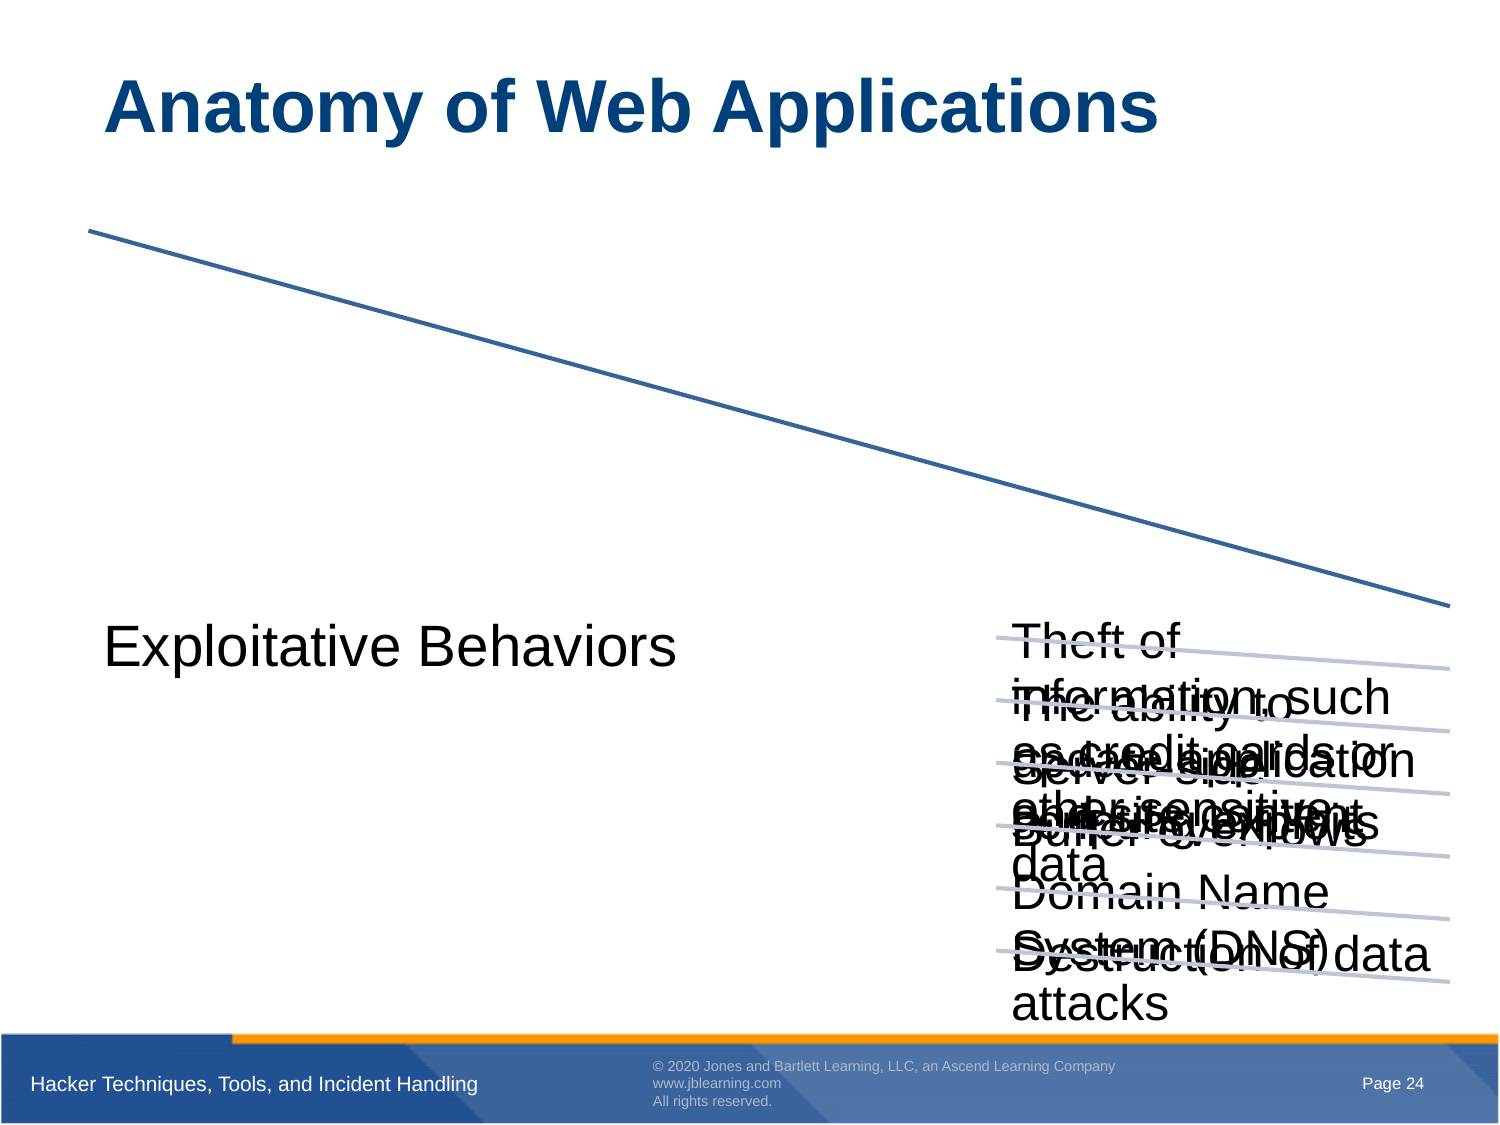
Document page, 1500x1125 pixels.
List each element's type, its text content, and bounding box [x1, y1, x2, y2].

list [88, 230, 1451, 983]
picture [0, 1032, 1500, 1125]
title Anatomy of Web Applications [88, 49, 1451, 129]
